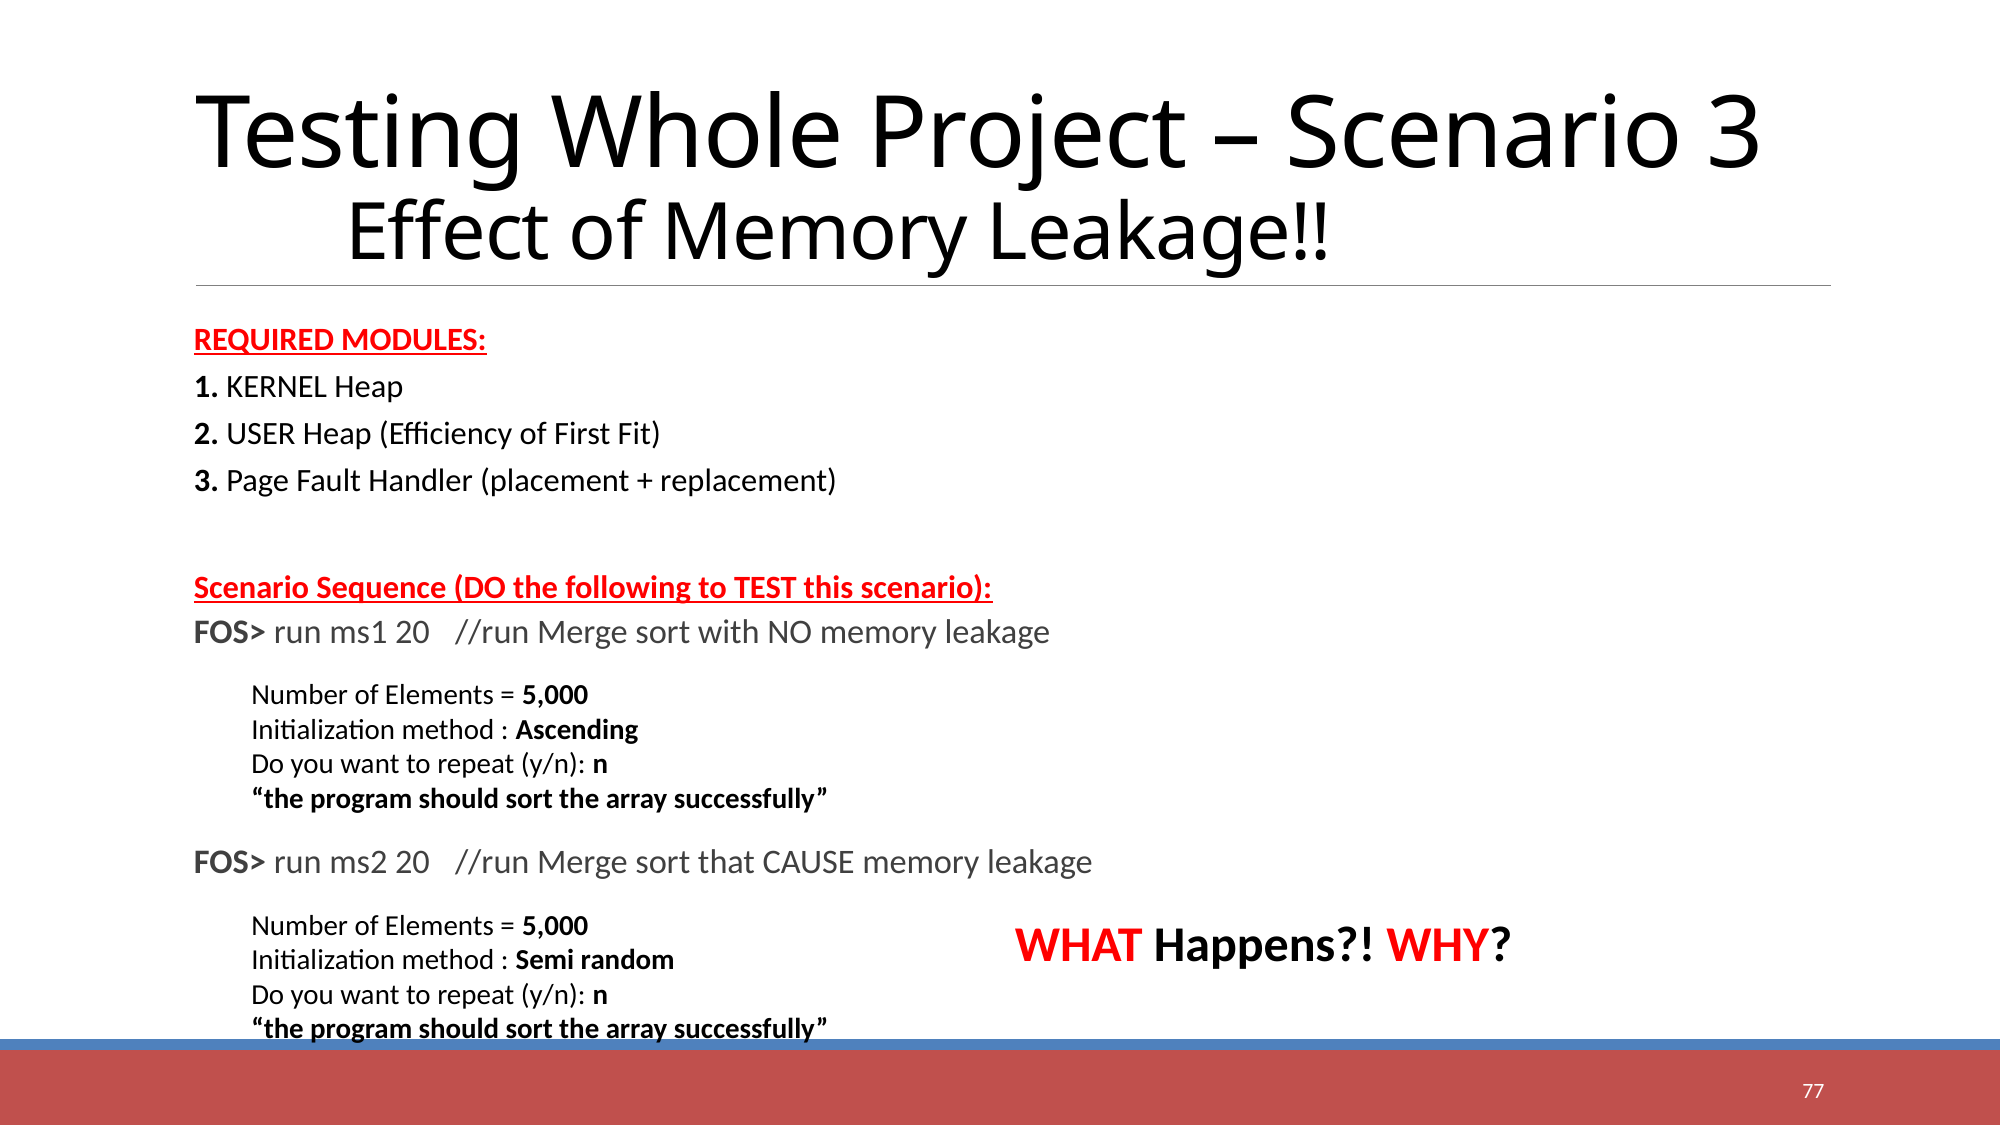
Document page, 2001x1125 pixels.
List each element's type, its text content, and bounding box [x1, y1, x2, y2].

list REQUIRED MODULES: 1. KERNEL Heap 2. USER Heap (Efficiency of First Fit) 3. Page Fault Handler (placement + replacement) Scenario Sequence (DO the following to TEST this scenario): FOS> run ms1 20 //run Merge sort with NO memory leakage Number of Elements = 5,000 Initialization method : Ascending Do you want to repeat (y/n): n “the program should sort the array successfully” FOS> run ms2 20 //run Merge sort that CAUSE memory leakage Number of Elements = 5,000 Initialization method : Semi random Do you want to repeat (y/n): n “the program should sort the array successfully” [180, 302, 1830, 1060]
title Testing Whole Project – Scenario 3 Effect of Memory Leakage!! [180, 47, 1858, 285]
text_box WHAT Happens?! WHY? [999, 903, 1650, 979]
slide_number 77 [1624, 1059, 1840, 1120]
